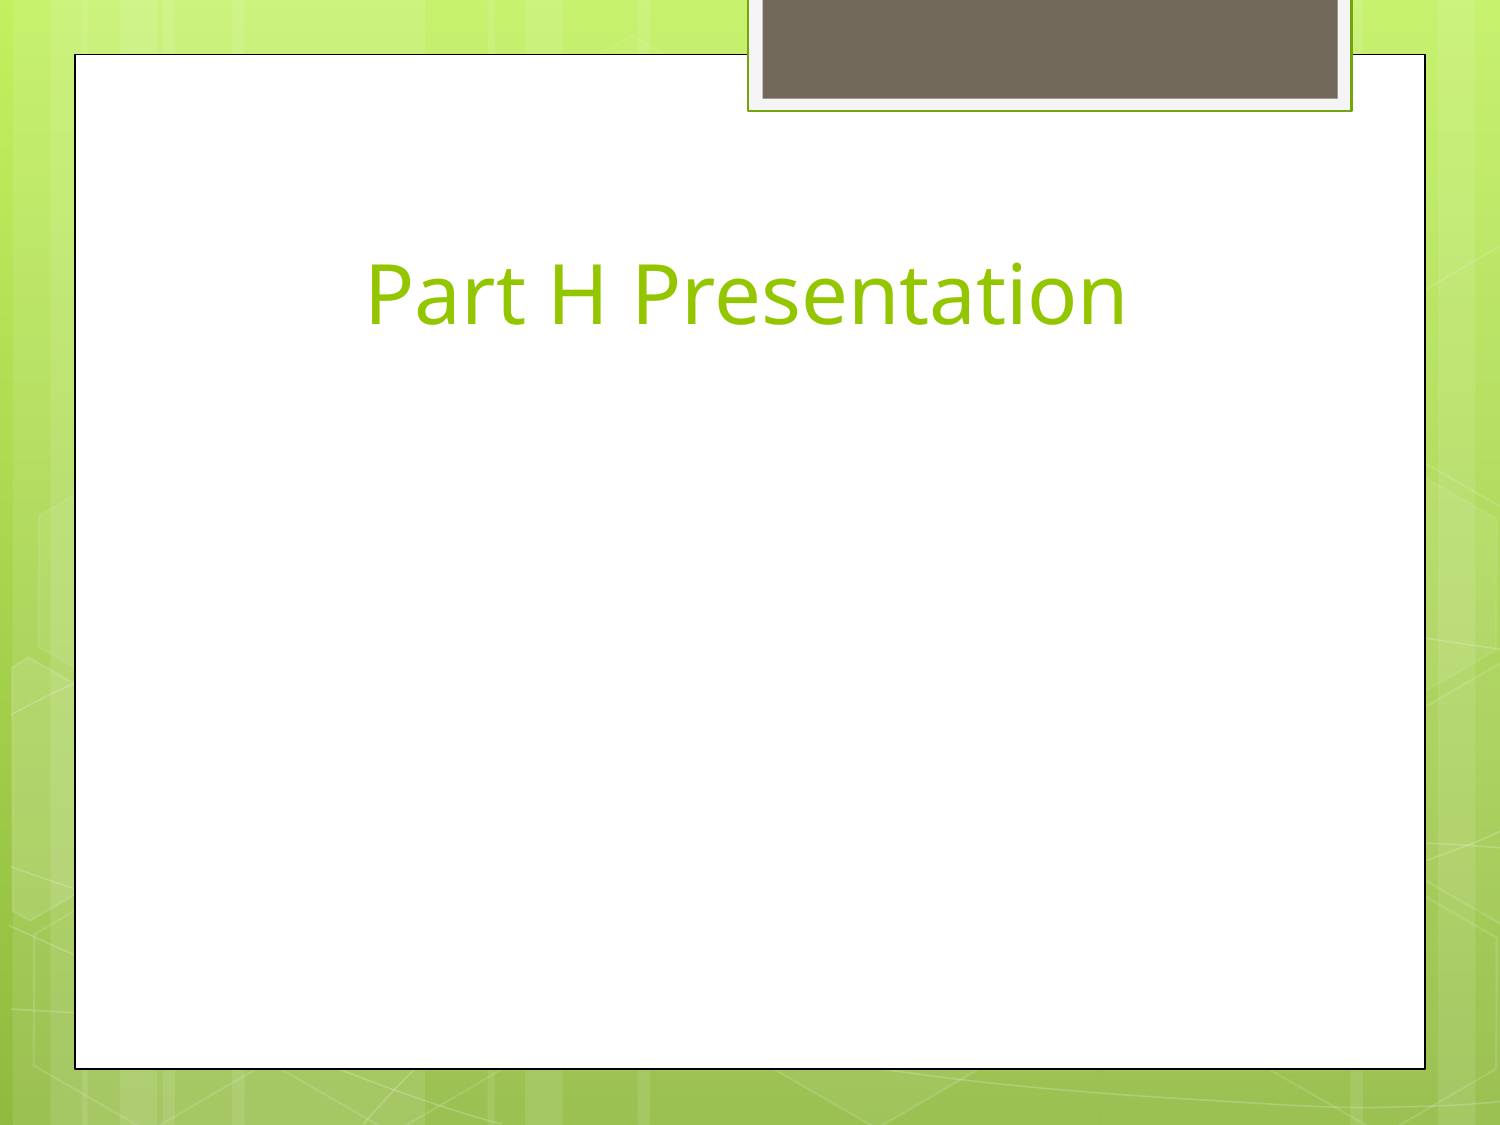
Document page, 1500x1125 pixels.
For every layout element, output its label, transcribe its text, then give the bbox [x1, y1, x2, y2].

title Part H Presentation [171, 168, 1324, 357]
